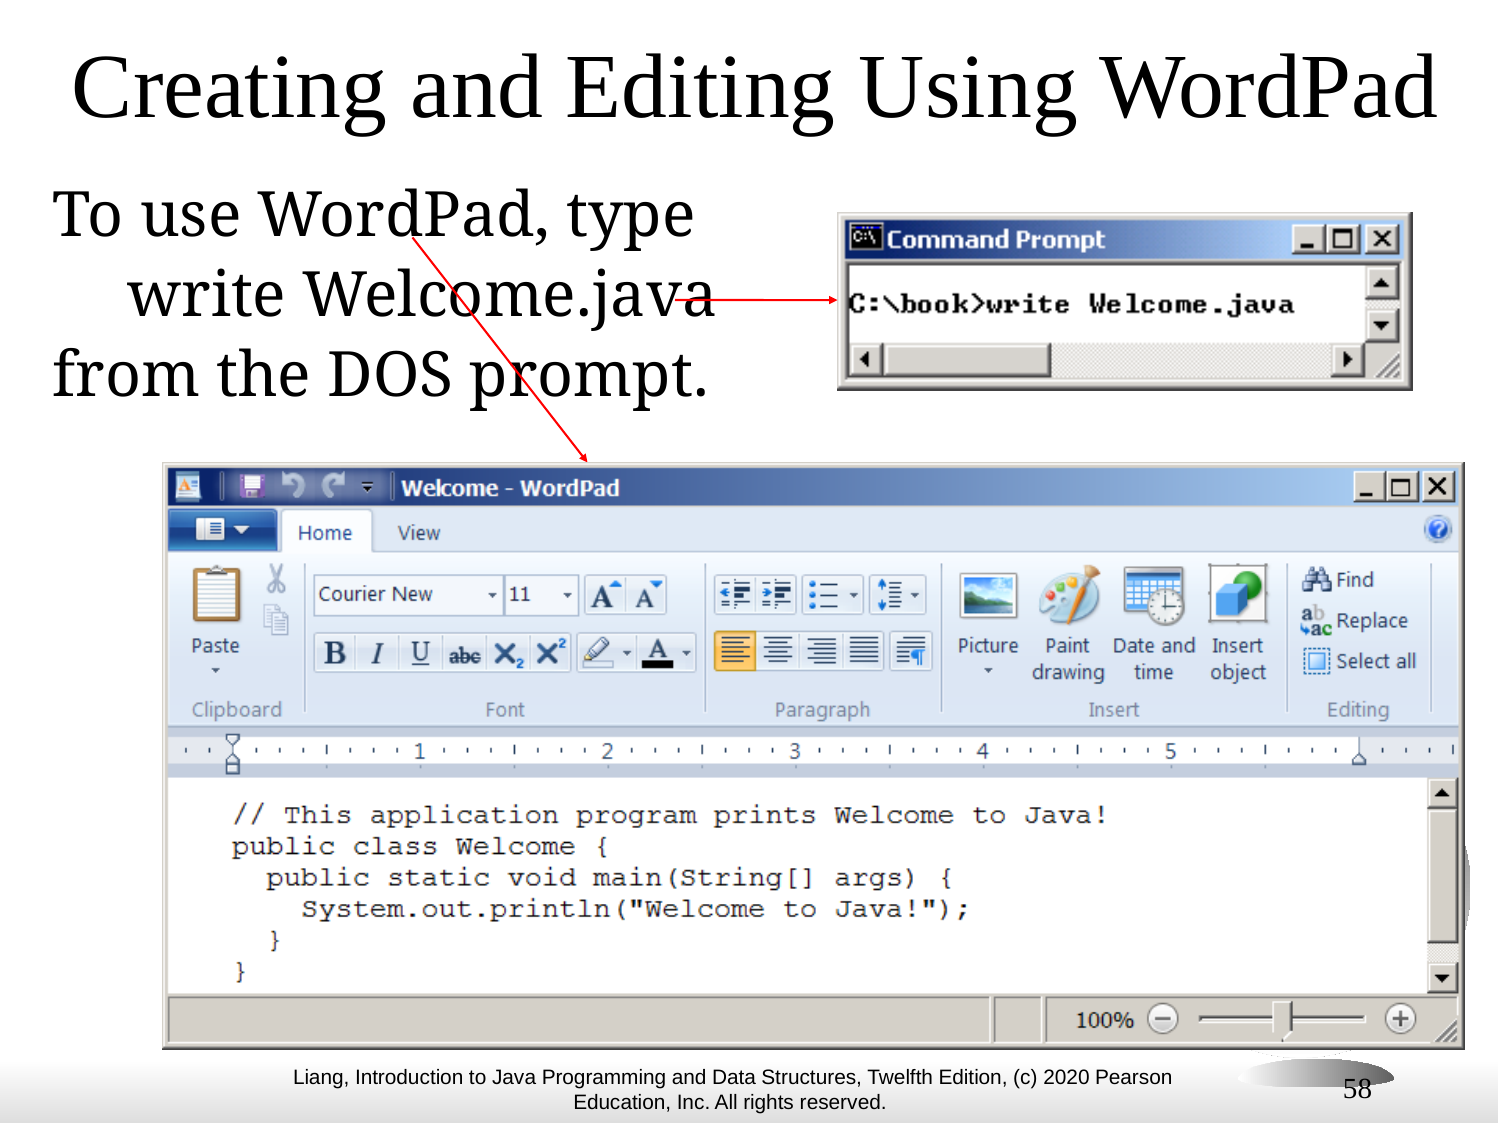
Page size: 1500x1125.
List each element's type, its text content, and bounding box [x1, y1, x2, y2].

slide_number 58 [1074, 1050, 1388, 1125]
picture [837, 212, 1413, 391]
title Creating and Editing Using WordPad [37, 37, 1475, 125]
text_box [674, 295, 837, 305]
picture [162, 462, 1465, 1050]
text_box [412, 237, 588, 462]
list To use WordPad, type write Welcome.java from the DOS prompt. [37, 174, 813, 438]
